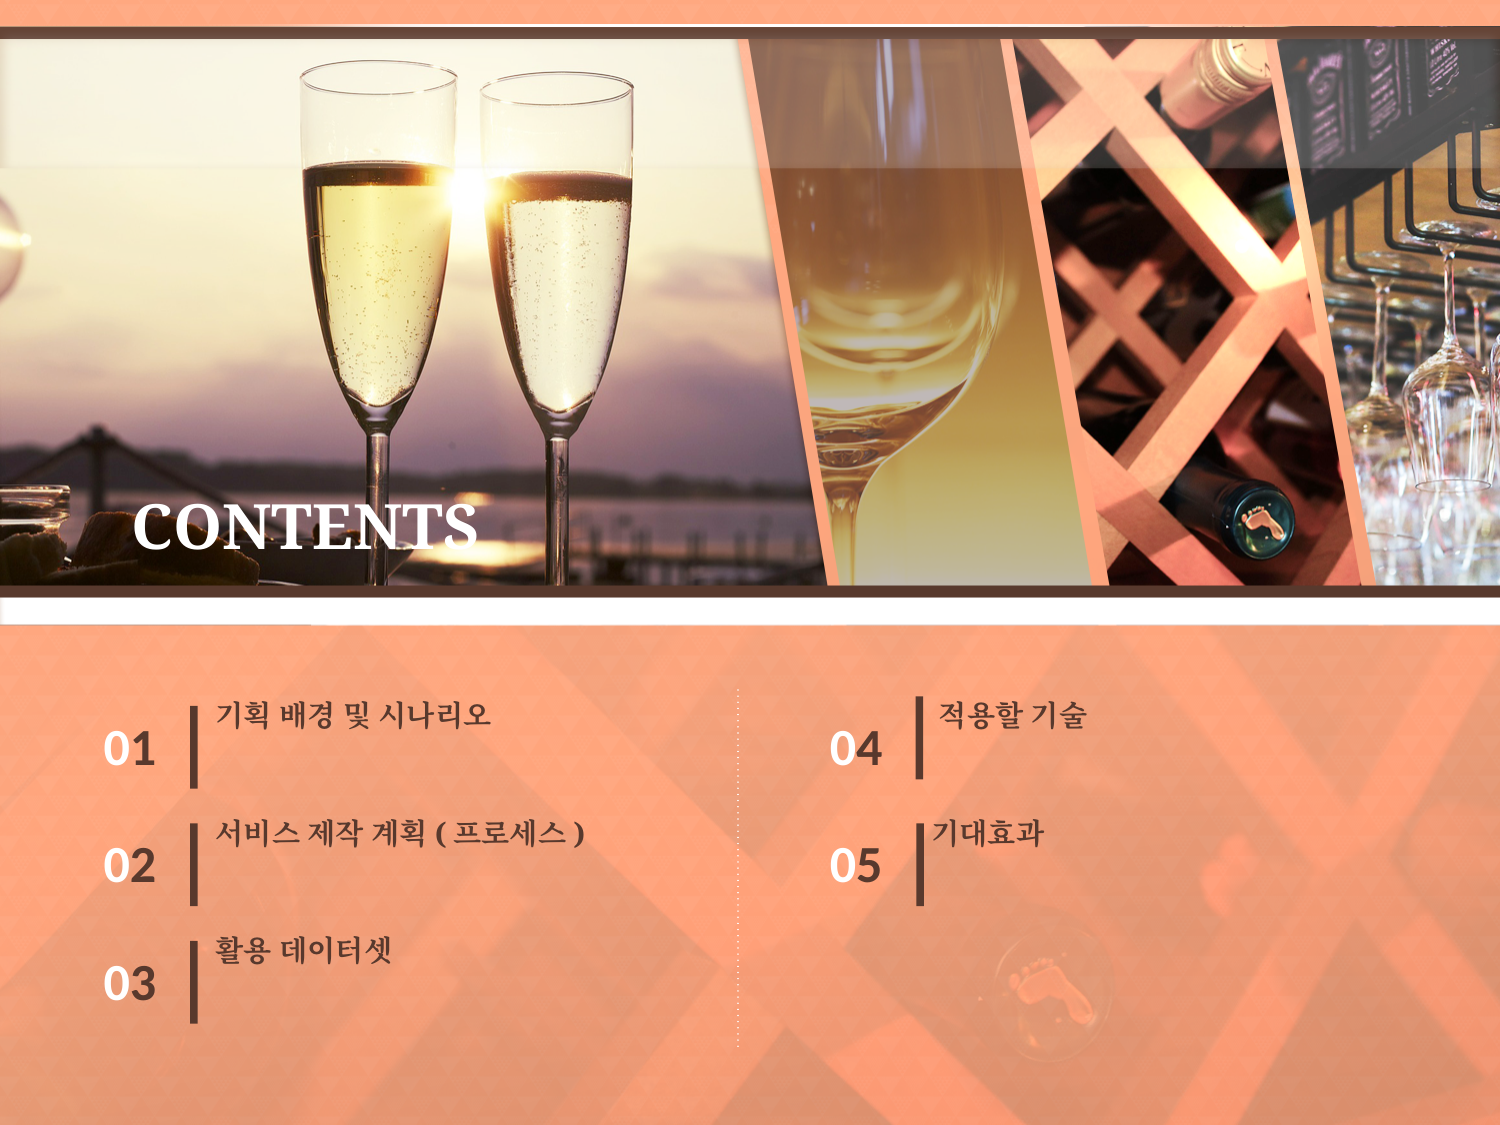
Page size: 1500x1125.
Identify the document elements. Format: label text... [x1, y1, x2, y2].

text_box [88, 924, 686, 1024]
picture [0, 0, 1500, 1125]
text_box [814, 689, 1409, 907]
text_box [88, 689, 686, 789]
text_box CONTENTS [76, 479, 536, 570]
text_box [88, 807, 686, 907]
